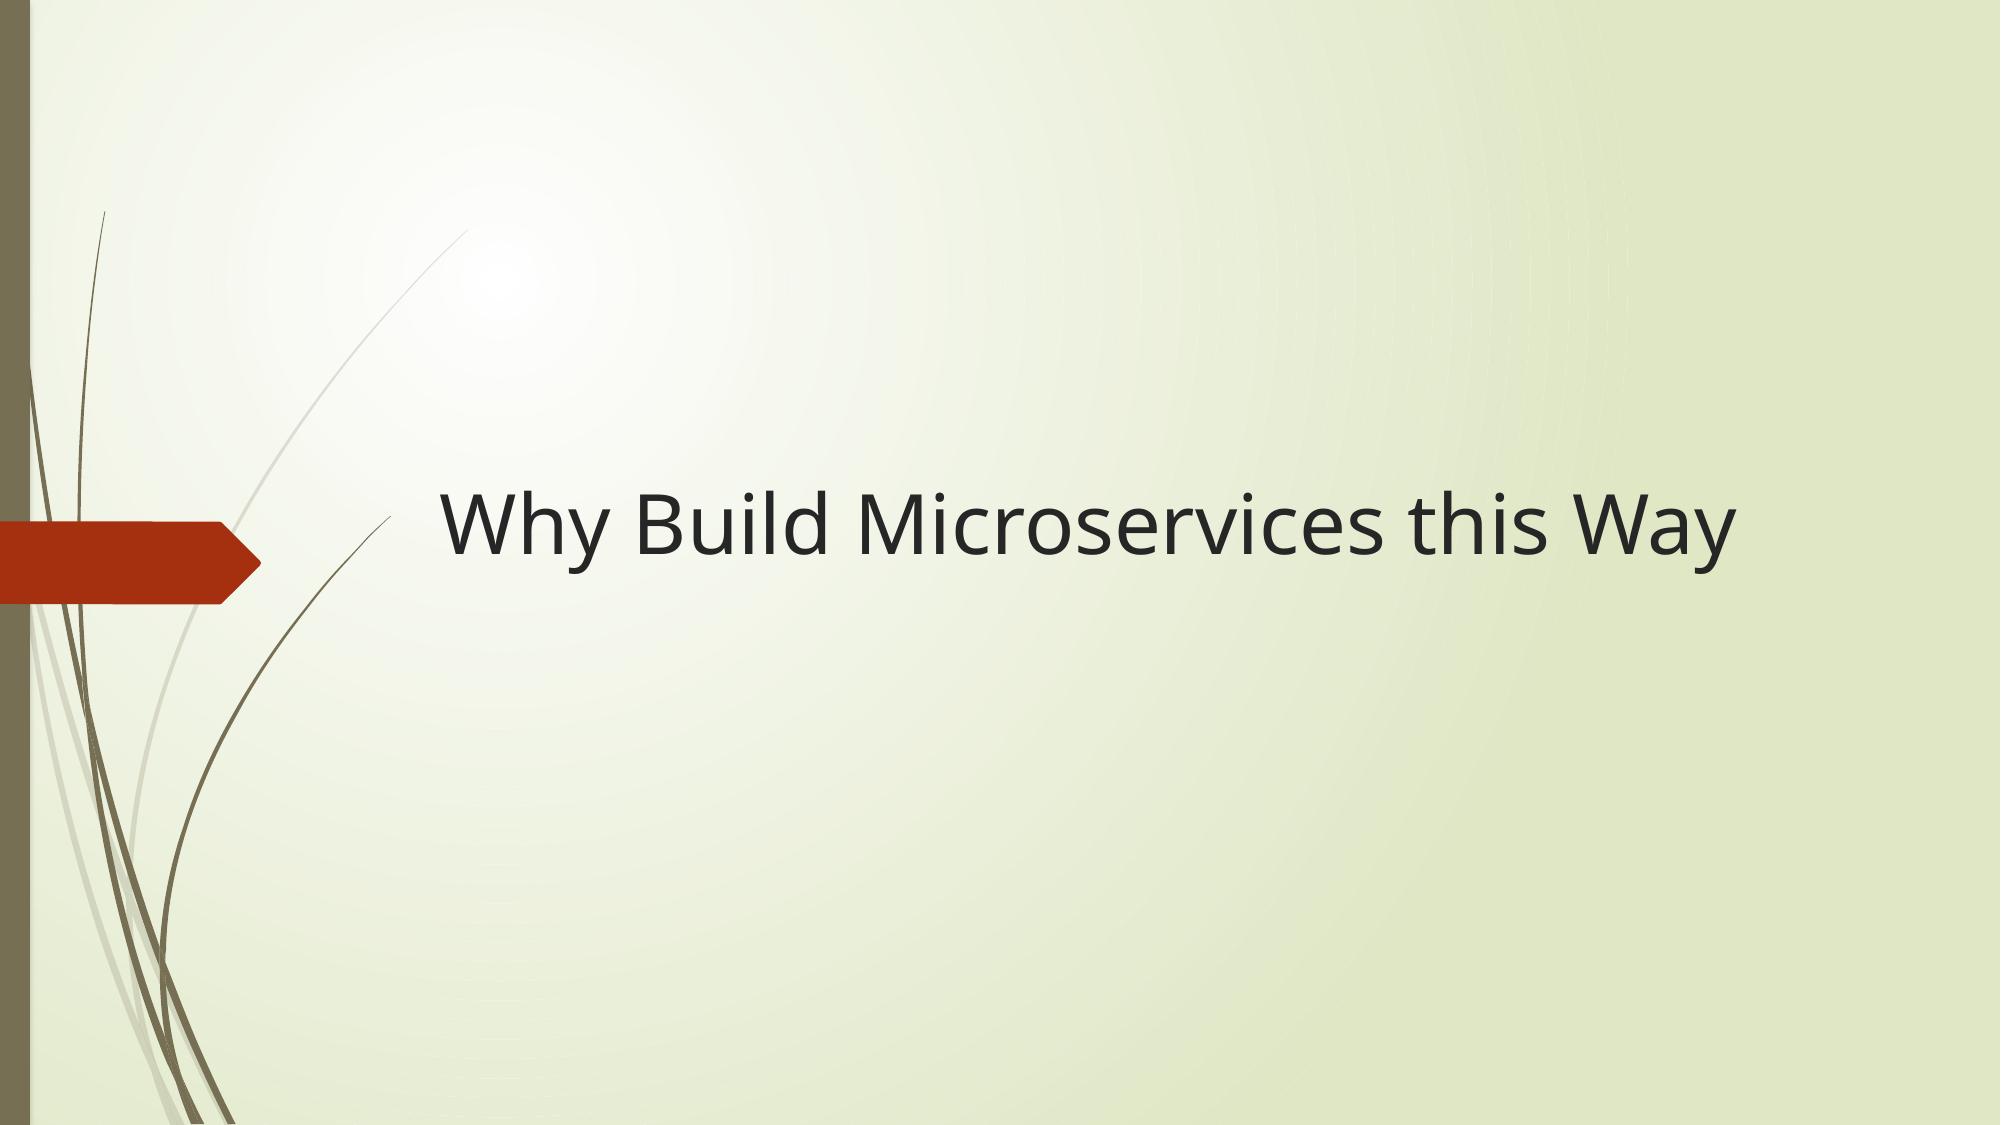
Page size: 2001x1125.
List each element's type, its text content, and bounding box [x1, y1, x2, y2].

title Why Build Microservices this Way [424, 337, 1888, 579]
